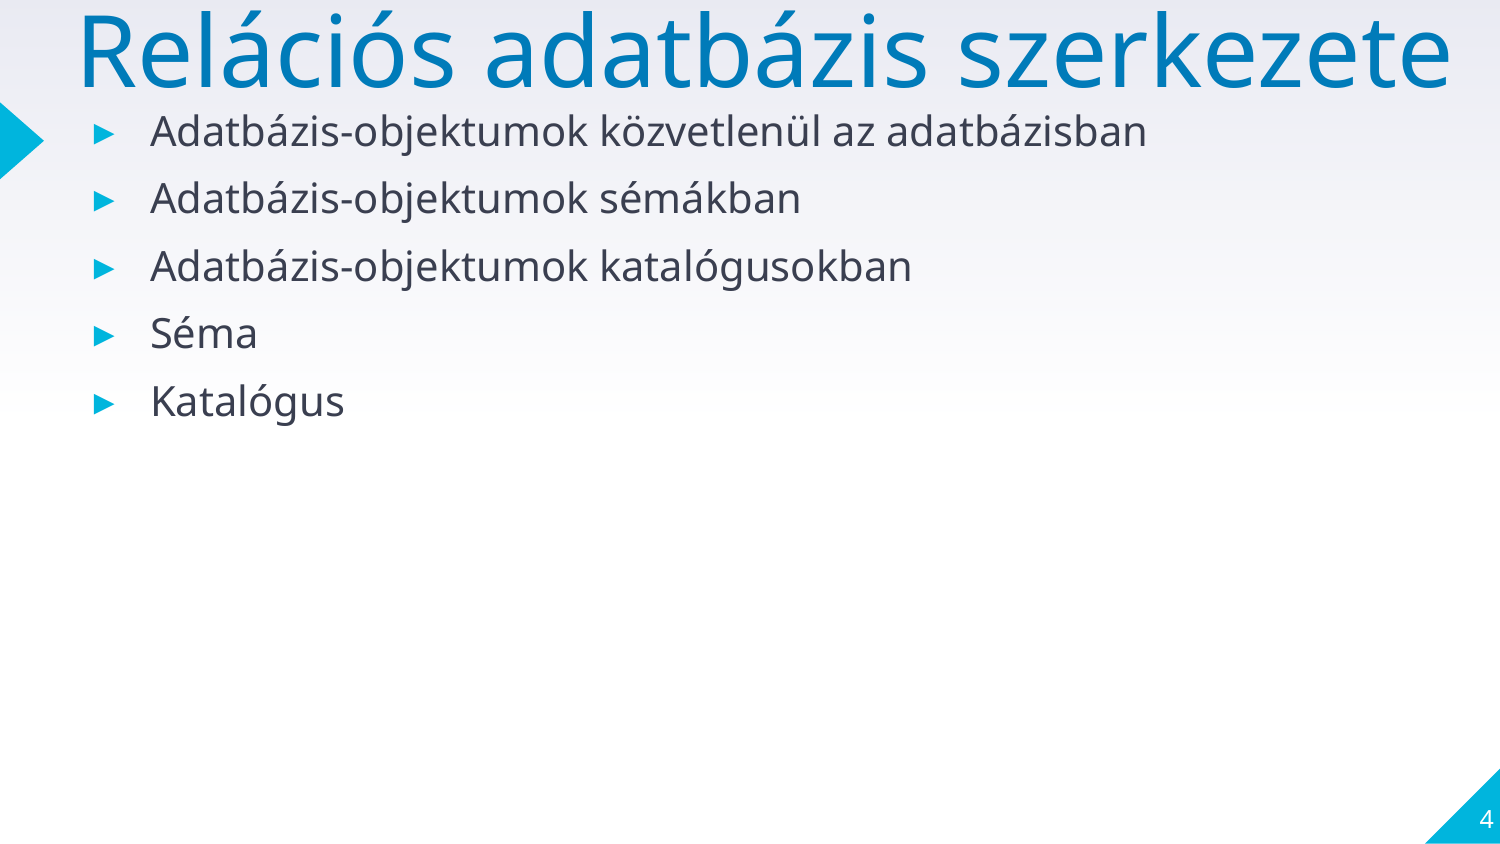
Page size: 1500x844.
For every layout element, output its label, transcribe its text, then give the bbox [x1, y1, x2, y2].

slide_number 4 [1418, 760, 1494, 838]
list Adatbázis-objektumok közvetlenül az adatbázisban Adatbázis-objektumok sémákban Adatbázis-objektumok katalógusokban Séma Katalógus [75, 99, 1459, 533]
title Relációs adatbázis szerkezete [75, 10, 1500, 189]
